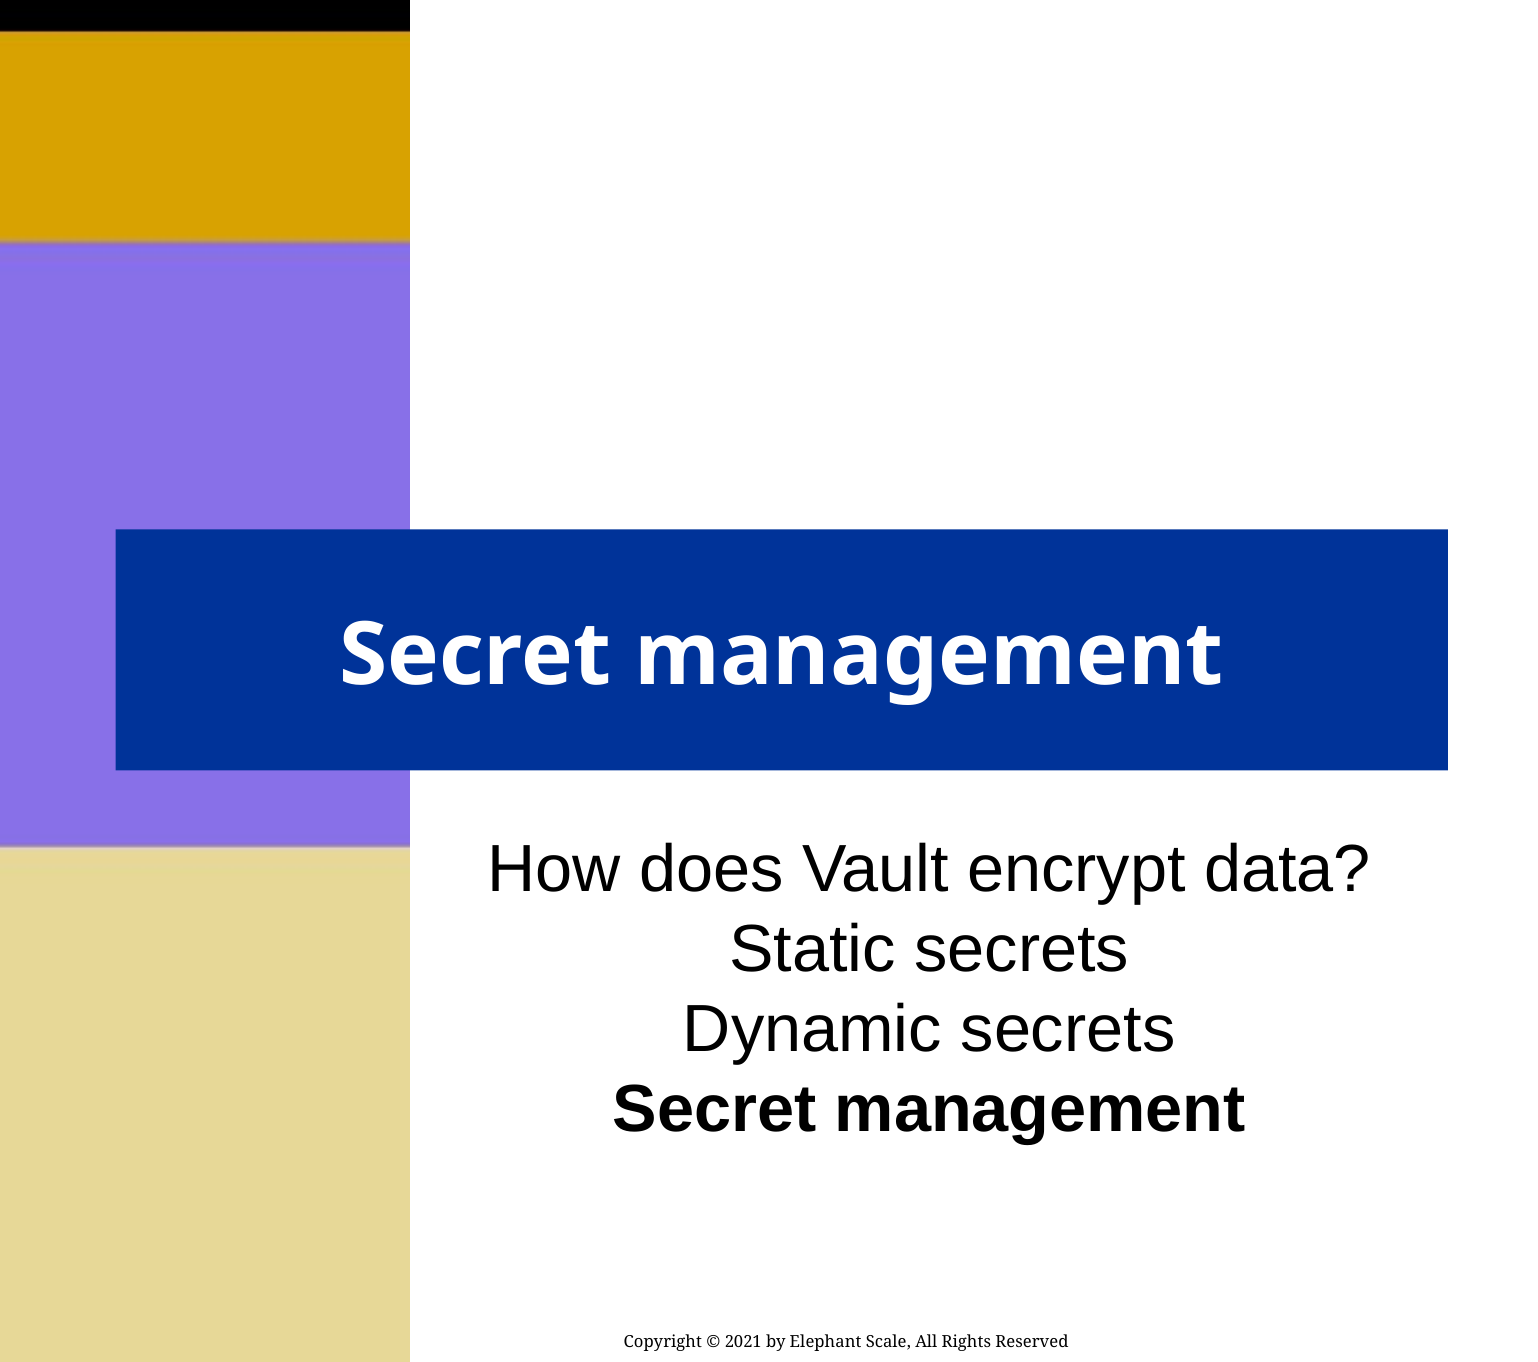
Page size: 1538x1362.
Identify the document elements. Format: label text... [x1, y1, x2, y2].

subtitle How does Vault encrypt data? Static secrets Dynamic secrets Secret management [409, 817, 1450, 884]
title Secret management [115, 529, 1449, 771]
text_box Copyright © 2021 by Elephant Scale, All Rights Reserved [608, 1322, 1085, 1358]
picture [0, 0, 410, 1362]
